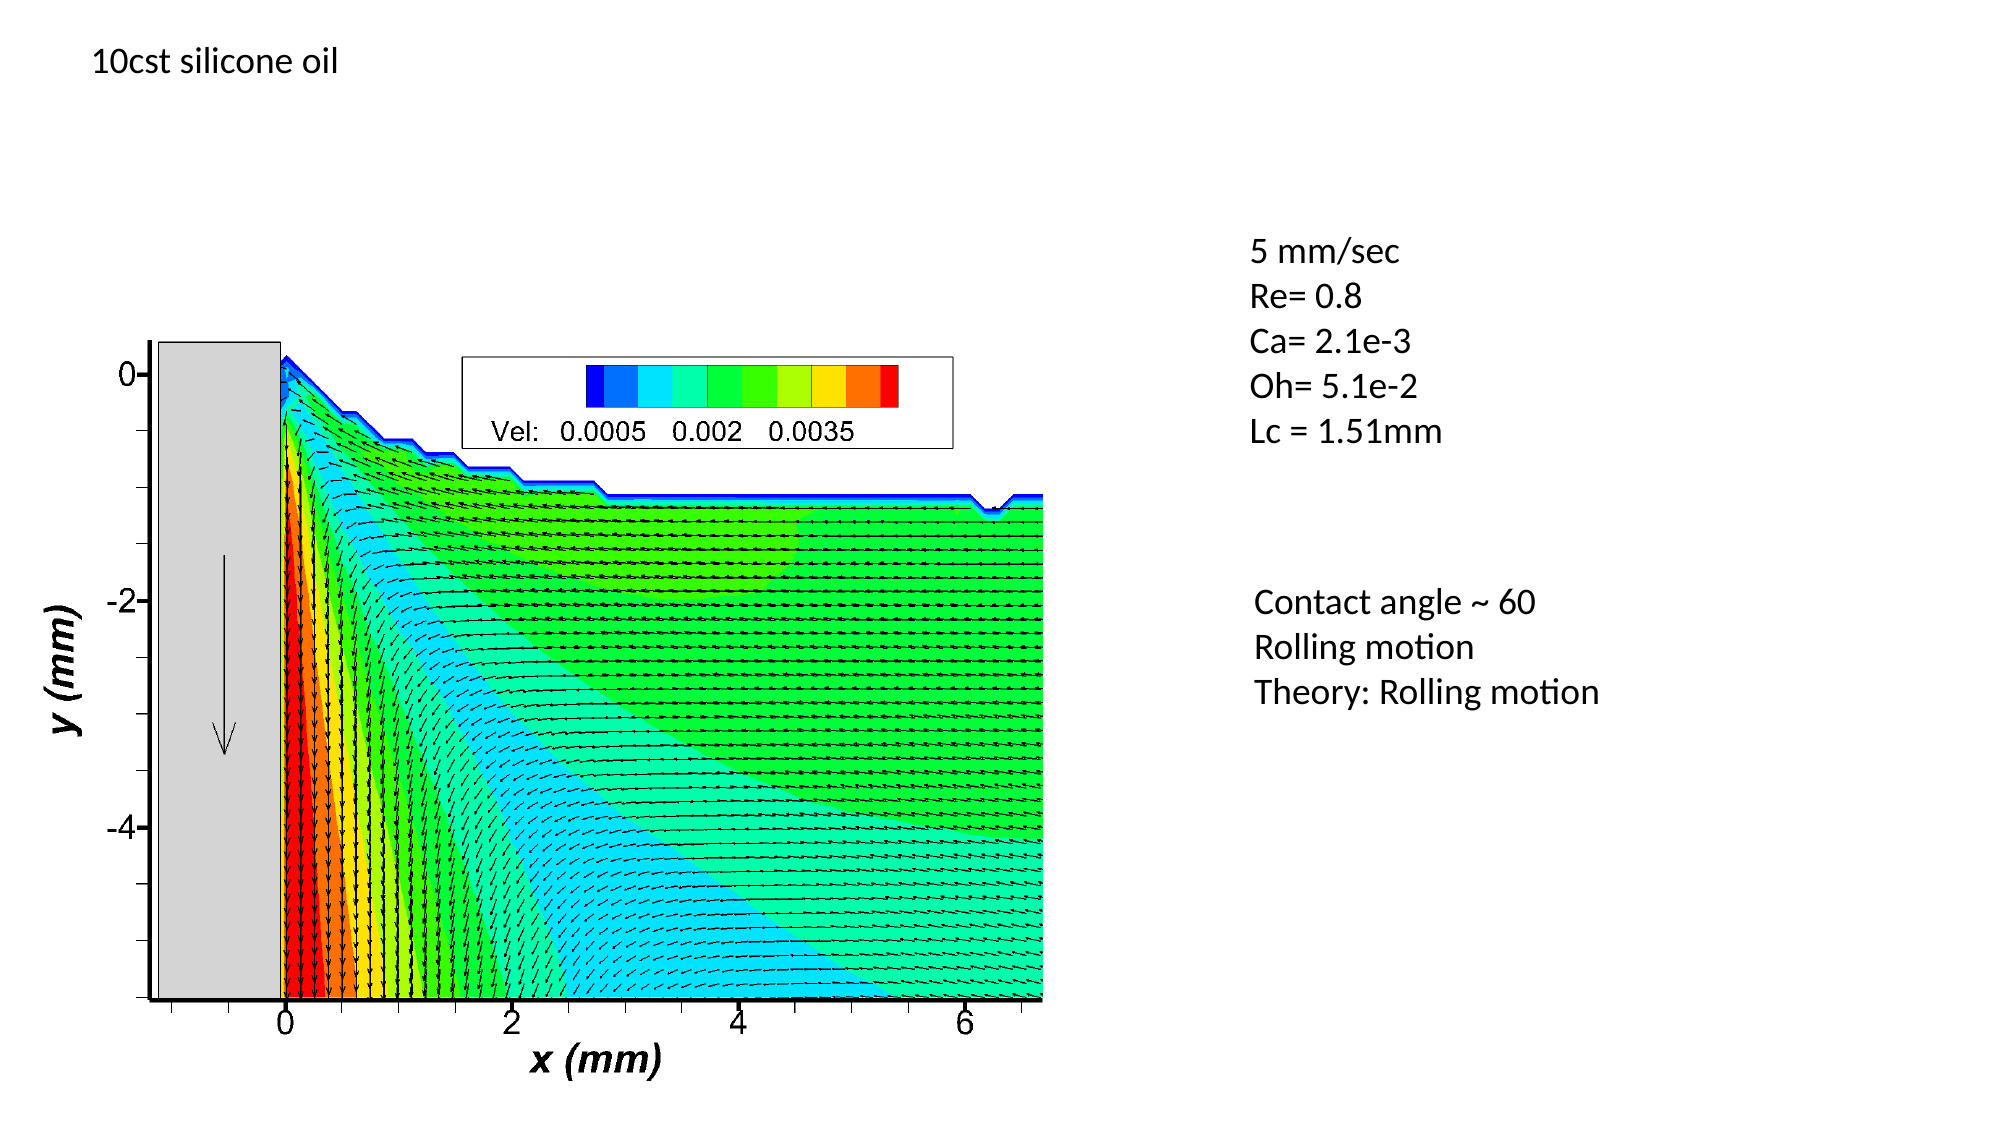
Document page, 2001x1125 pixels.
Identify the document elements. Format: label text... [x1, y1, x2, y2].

text_box 10cst silicone oil [75, 28, 681, 89]
text_box Contact angle ~ 60 Rolling motion Theory: Rolling motion [1239, 569, 1810, 720]
text_box 5 mm/sec Re= 0.8 Ca= 2.1e-3 Oh= 5.1e-2 Lc = 1.51mm [1234, 218, 1858, 458]
picture [33, 328, 1056, 1082]
